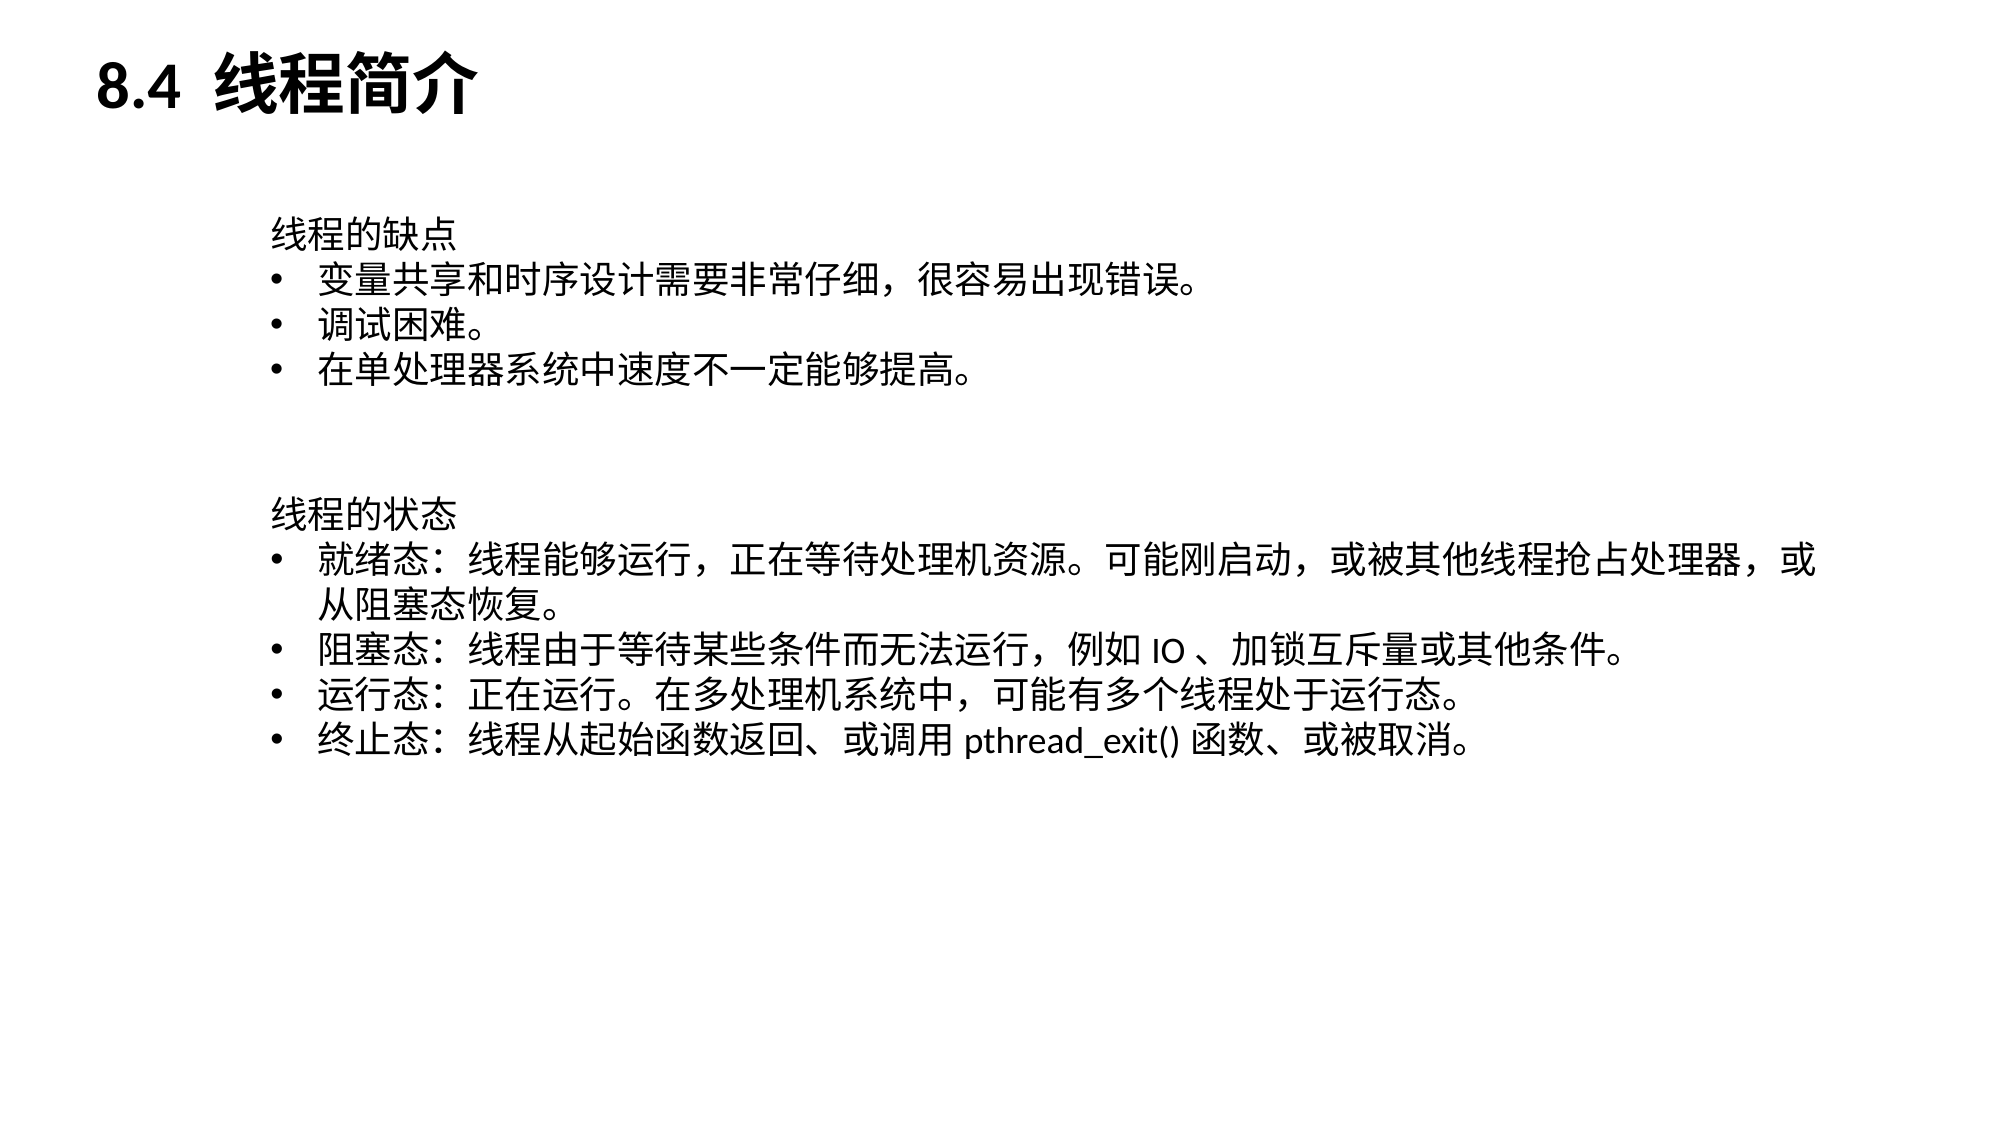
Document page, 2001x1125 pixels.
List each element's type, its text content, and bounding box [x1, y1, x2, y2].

text_box 8.4 线程简介 [81, 34, 1116, 130]
text_box 线程的状态 就绪态：线程能够运行，正在等待处理机资源。可能刚启动，或被其他线程抢占处理器，或从阻塞态恢复。 阻塞态：线程由于等待某些条件而无法运行，例如IO、加锁互斥量或其他条件。 运行态：正在运行。在多处理机系统中，可能有多个线程处于运行态。 终止态：线程从起始函数返回、或调用pthread_exit()函数、或被取消。 [255, 483, 1854, 769]
text_box 线程的缺点 变量共享和时序设计需要非常仔细，很容易出现错误。 调试困难。 在单处理器系统中速度不一定能够提高。 [255, 203, 1539, 398]
